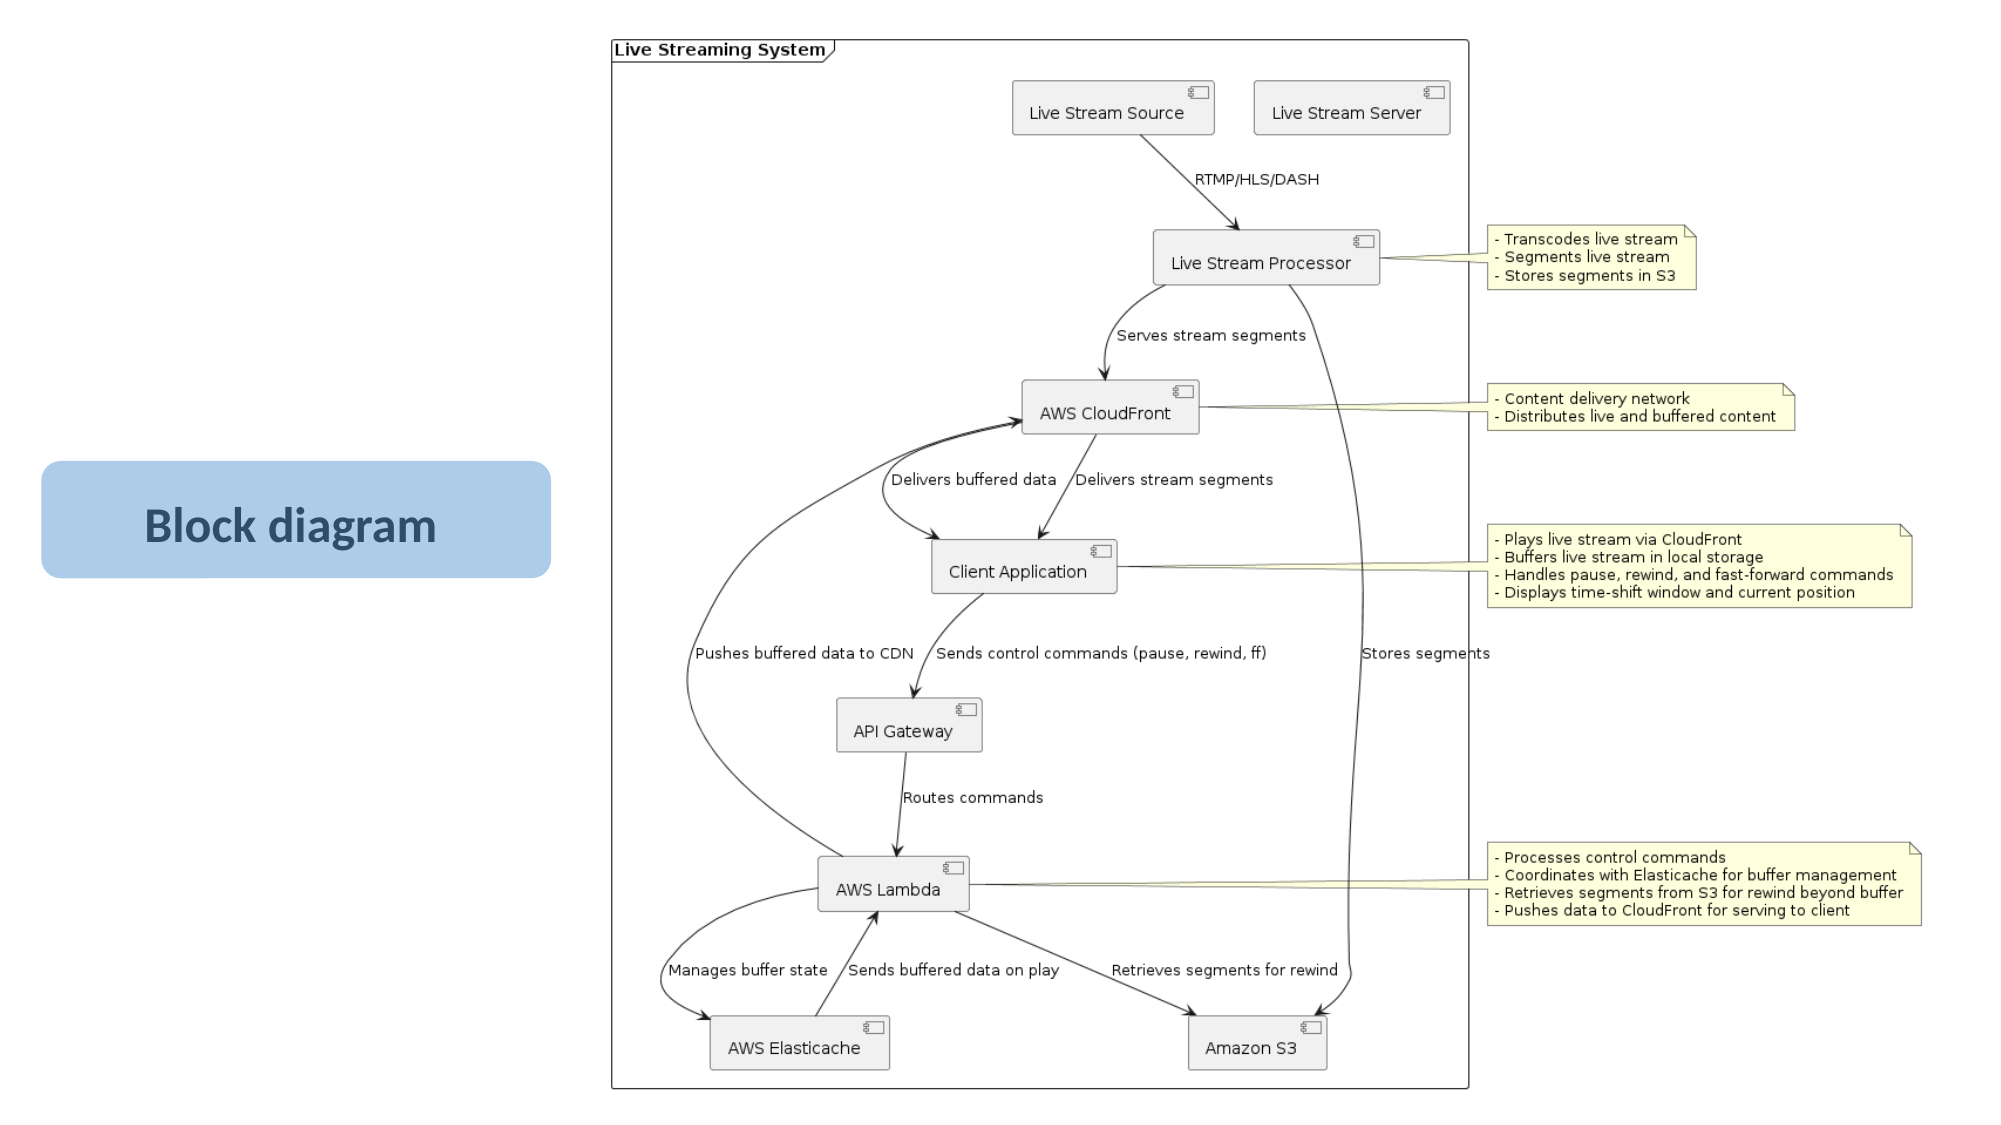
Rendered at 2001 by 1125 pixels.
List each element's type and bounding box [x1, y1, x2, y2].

picture [602, 31, 1928, 1094]
text_box [41, 460, 552, 579]
